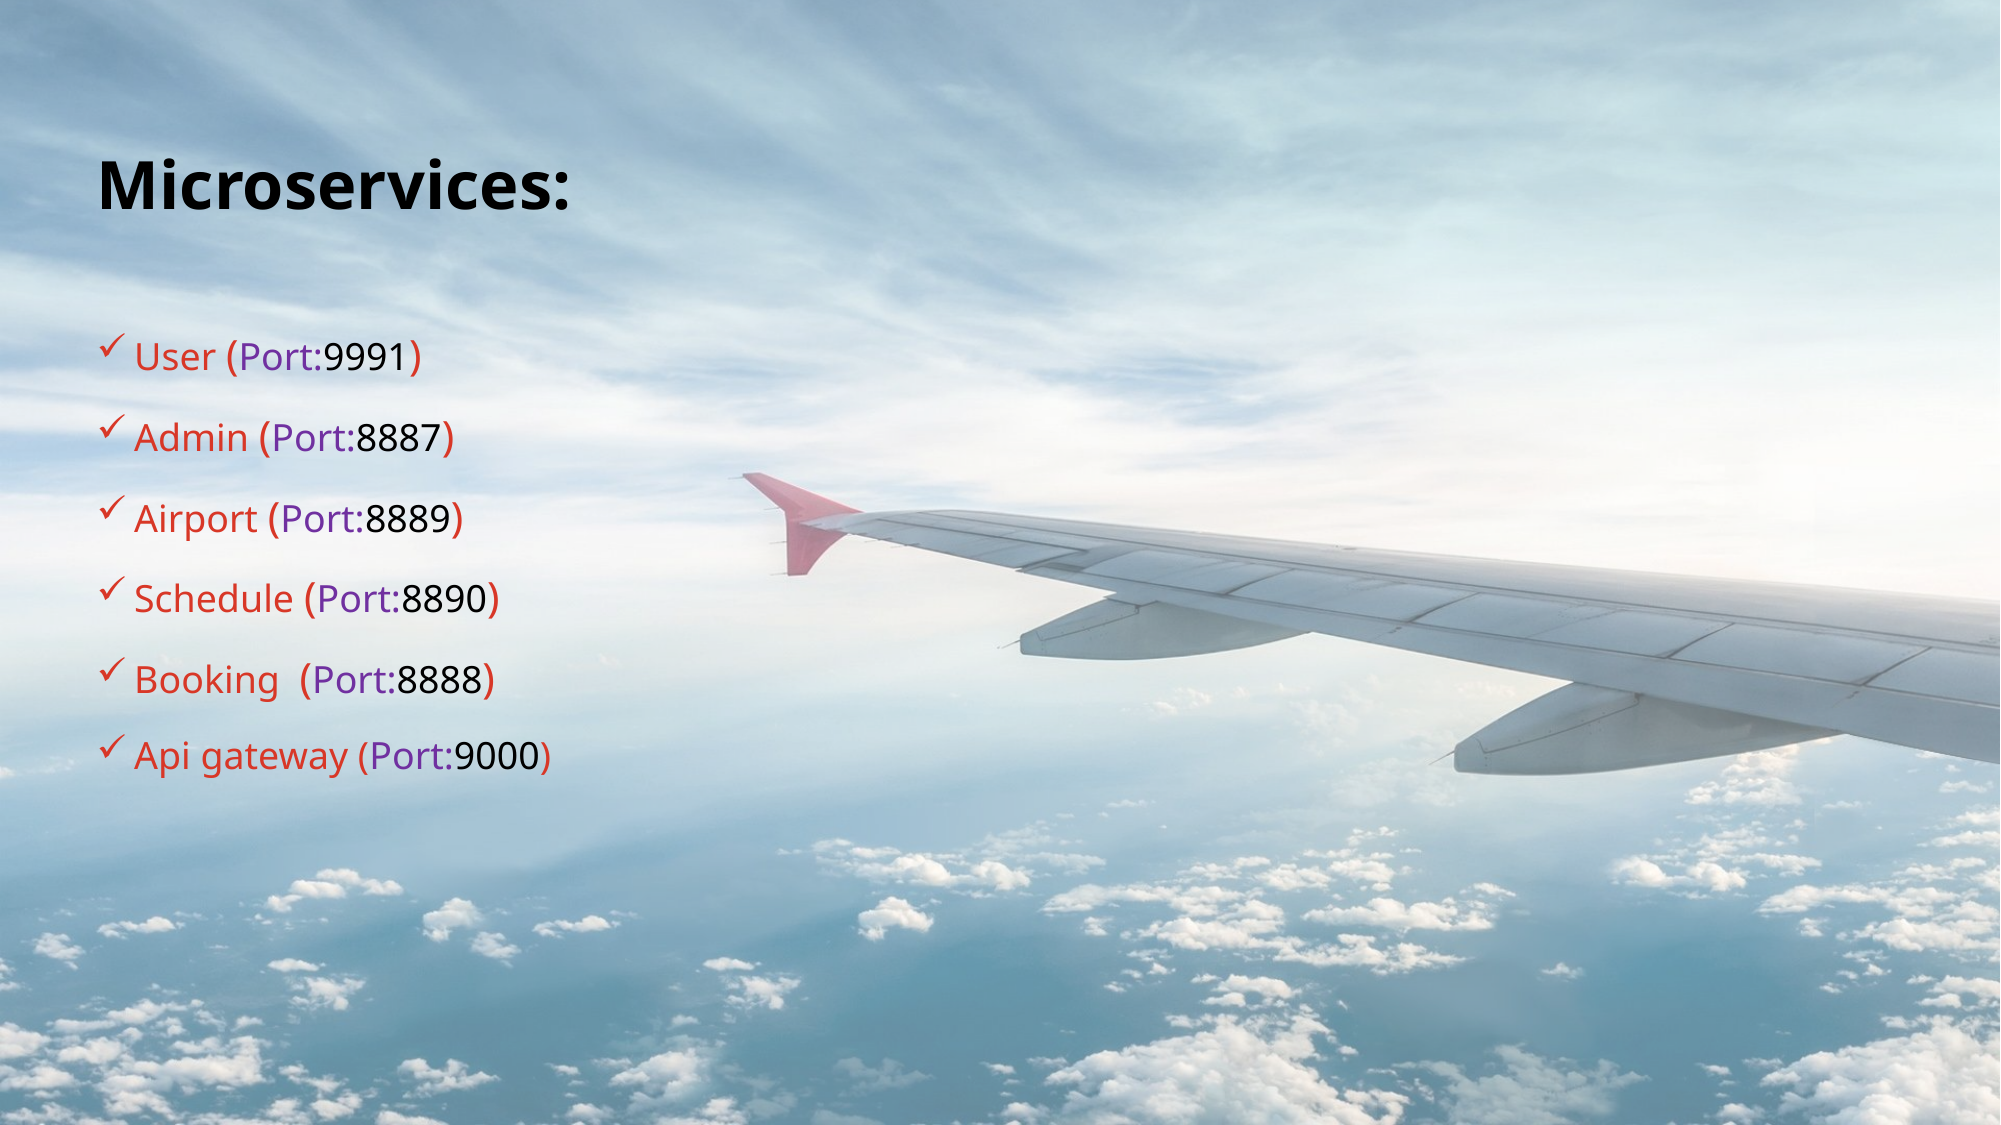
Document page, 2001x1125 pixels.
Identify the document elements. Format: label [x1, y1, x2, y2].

list [0, 0, 2000, 1125]
